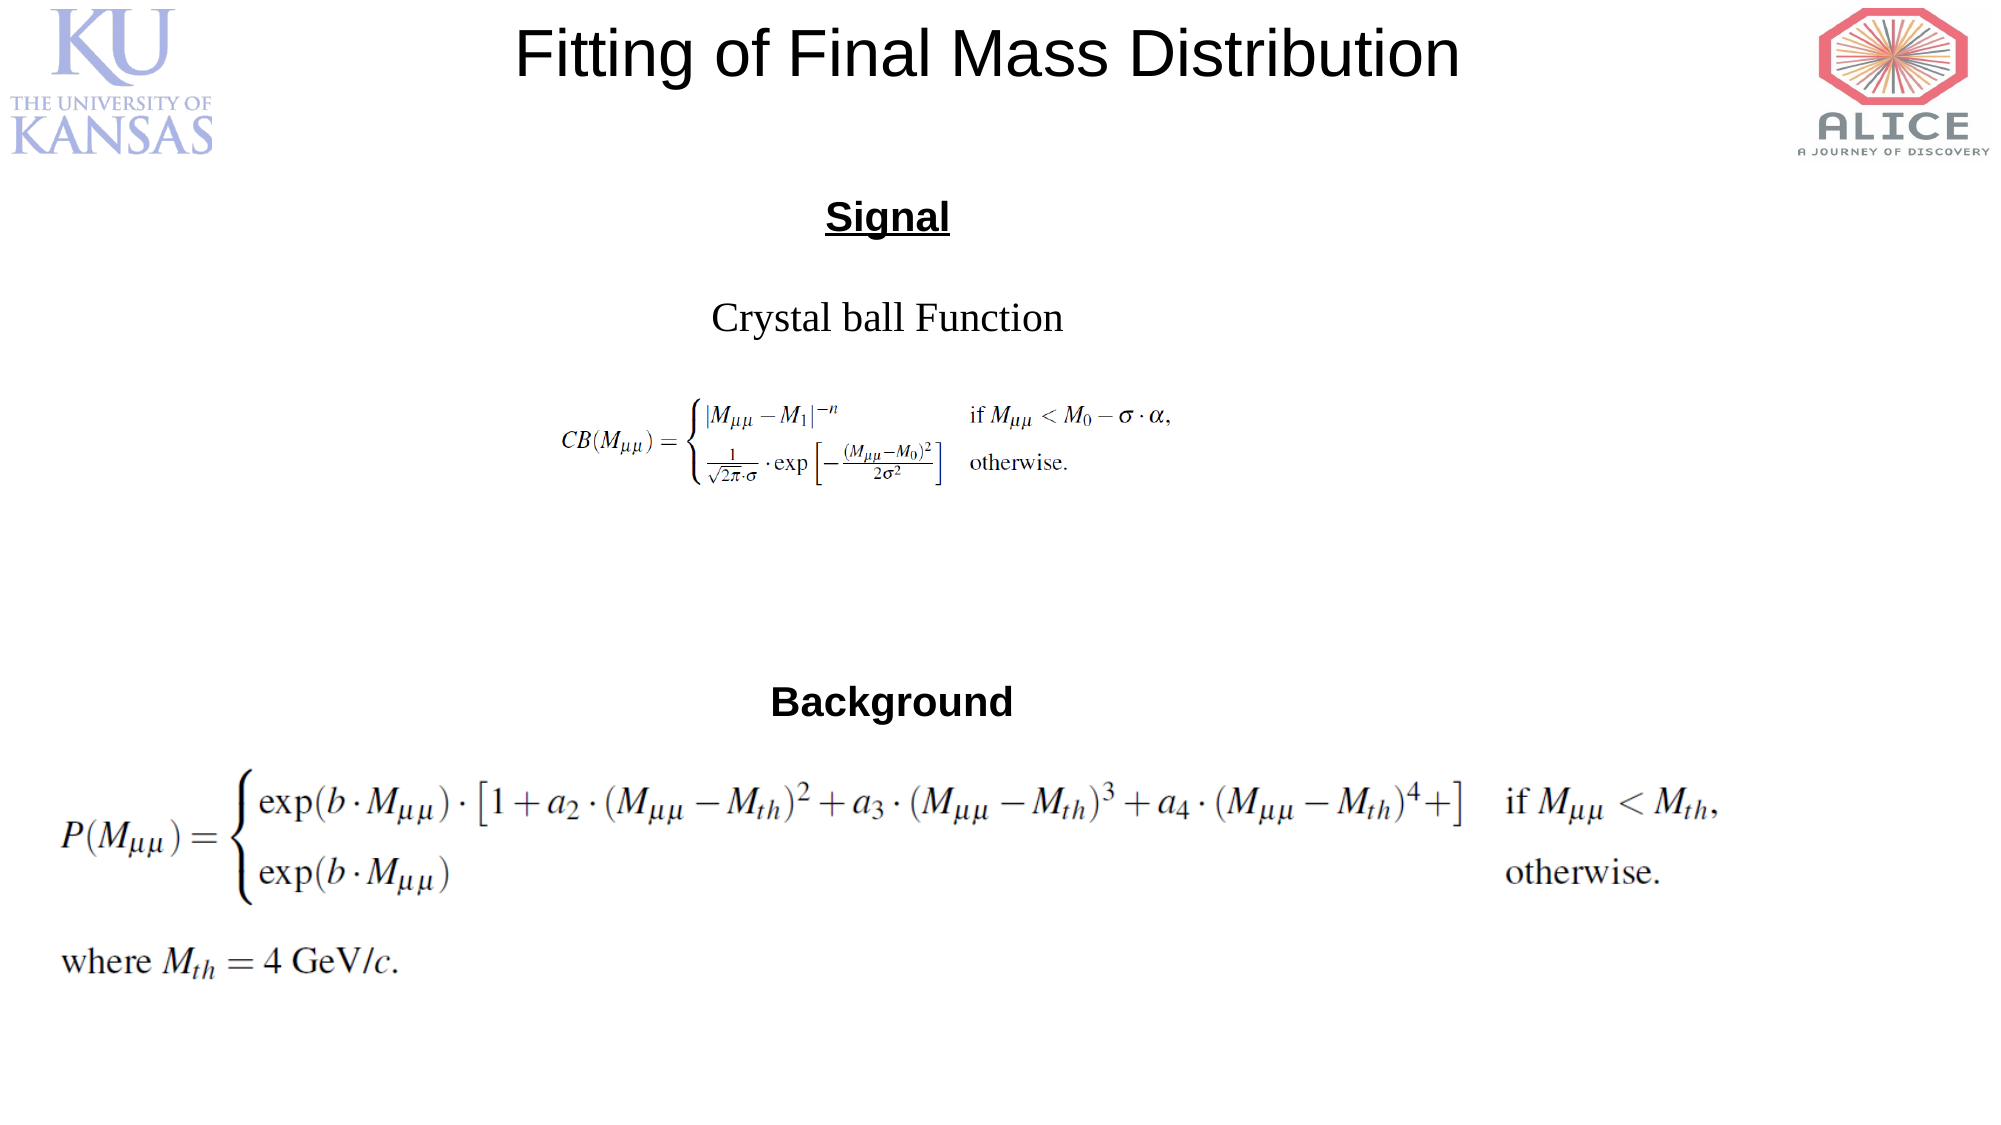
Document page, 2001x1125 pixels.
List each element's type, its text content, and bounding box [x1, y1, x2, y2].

text_box Background [486, 667, 1298, 732]
text_box Fitting of Final Mass Distribution [499, 2, 1503, 98]
picture [46, 762, 1753, 991]
picture [538, 359, 1237, 500]
text_box Signal Crystal ball Function [464, 182, 1311, 497]
